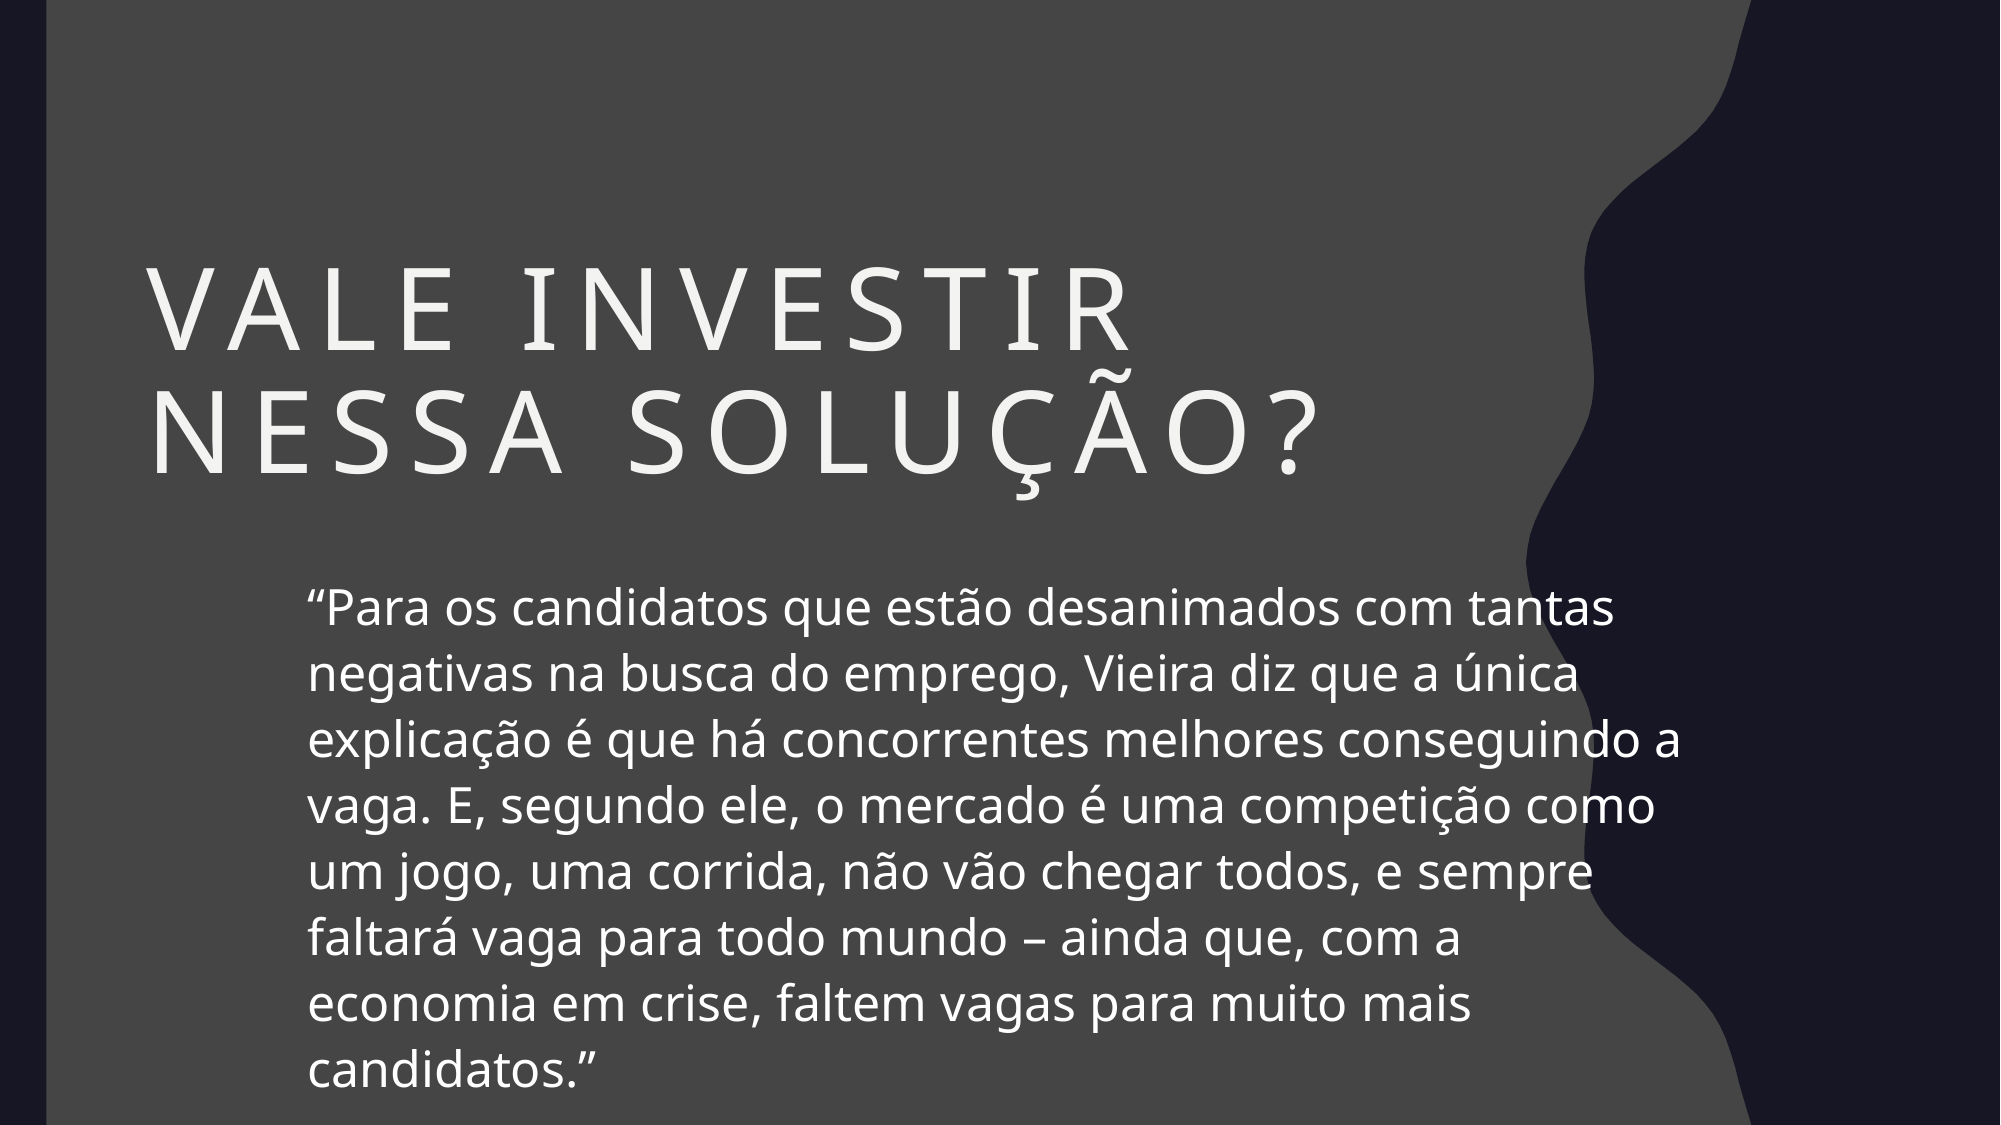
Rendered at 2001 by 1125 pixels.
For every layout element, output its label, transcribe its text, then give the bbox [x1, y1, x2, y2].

text_box “Para os candidatos que estão desanimados com tantas negativas na busca do emprego, Vieira diz que a única explicação é que há concorrentes melhores conseguindo a vaga. E, segundo ele, o mercado é uma competição como um jogo, uma corrida, não vão chegar todos, e sempre faltará vaga para todo mundo – ainda que, com a economia em crise, faltem vagas para muito mais candidatos.” [292, 562, 1708, 1105]
text_box [1525, 0, 2000, 1125]
title Vale investir nessa solução? [131, 105, 1393, 507]
text_box [0, 0, 47, 1125]
text_box [47, 0, 1751, 1125]
